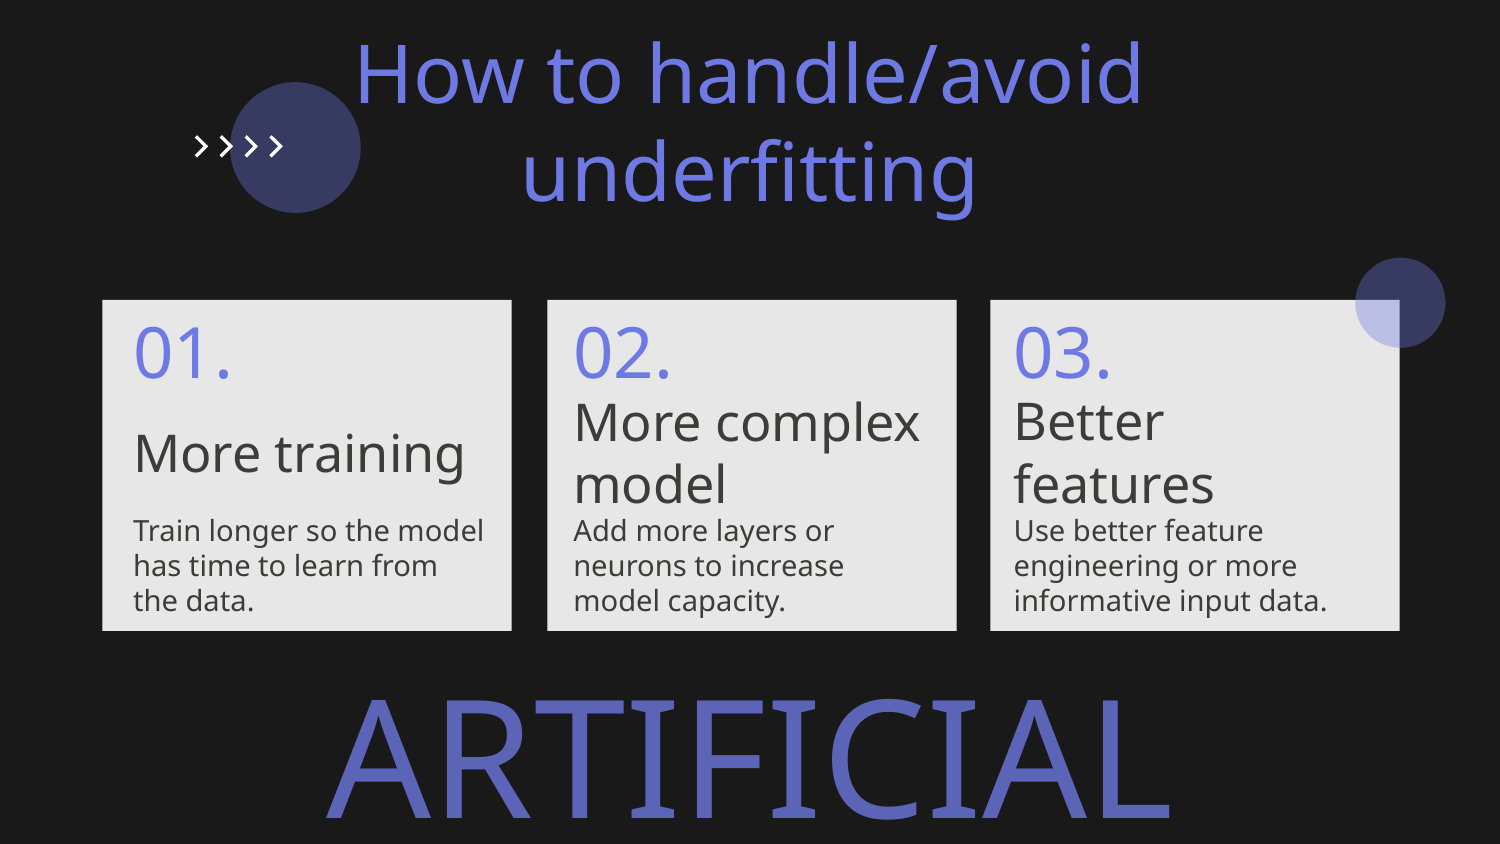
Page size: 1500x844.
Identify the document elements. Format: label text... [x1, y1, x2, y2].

title 03. [998, 316, 1151, 384]
text_box [1355, 257, 1446, 348]
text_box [194, 134, 284, 158]
subtitle Add more layers or neurons to increase model capacity. [558, 496, 942, 577]
text_box [231, 82, 361, 213]
title Better features [998, 391, 1382, 496]
text_box [102, 299, 512, 631]
title More complex model [558, 391, 942, 496]
title More training [118, 391, 502, 511]
title 02. [558, 316, 710, 384]
subtitle Use better feature engineering or more informative input data. [998, 496, 1382, 577]
title How to handle/avoid underfitting [118, 72, 1382, 167]
text_box [990, 299, 1400, 631]
subtitle Train longer so the model has time to learn from the data. [118, 511, 502, 577]
title 01. [118, 316, 270, 384]
text_box [547, 299, 957, 631]
